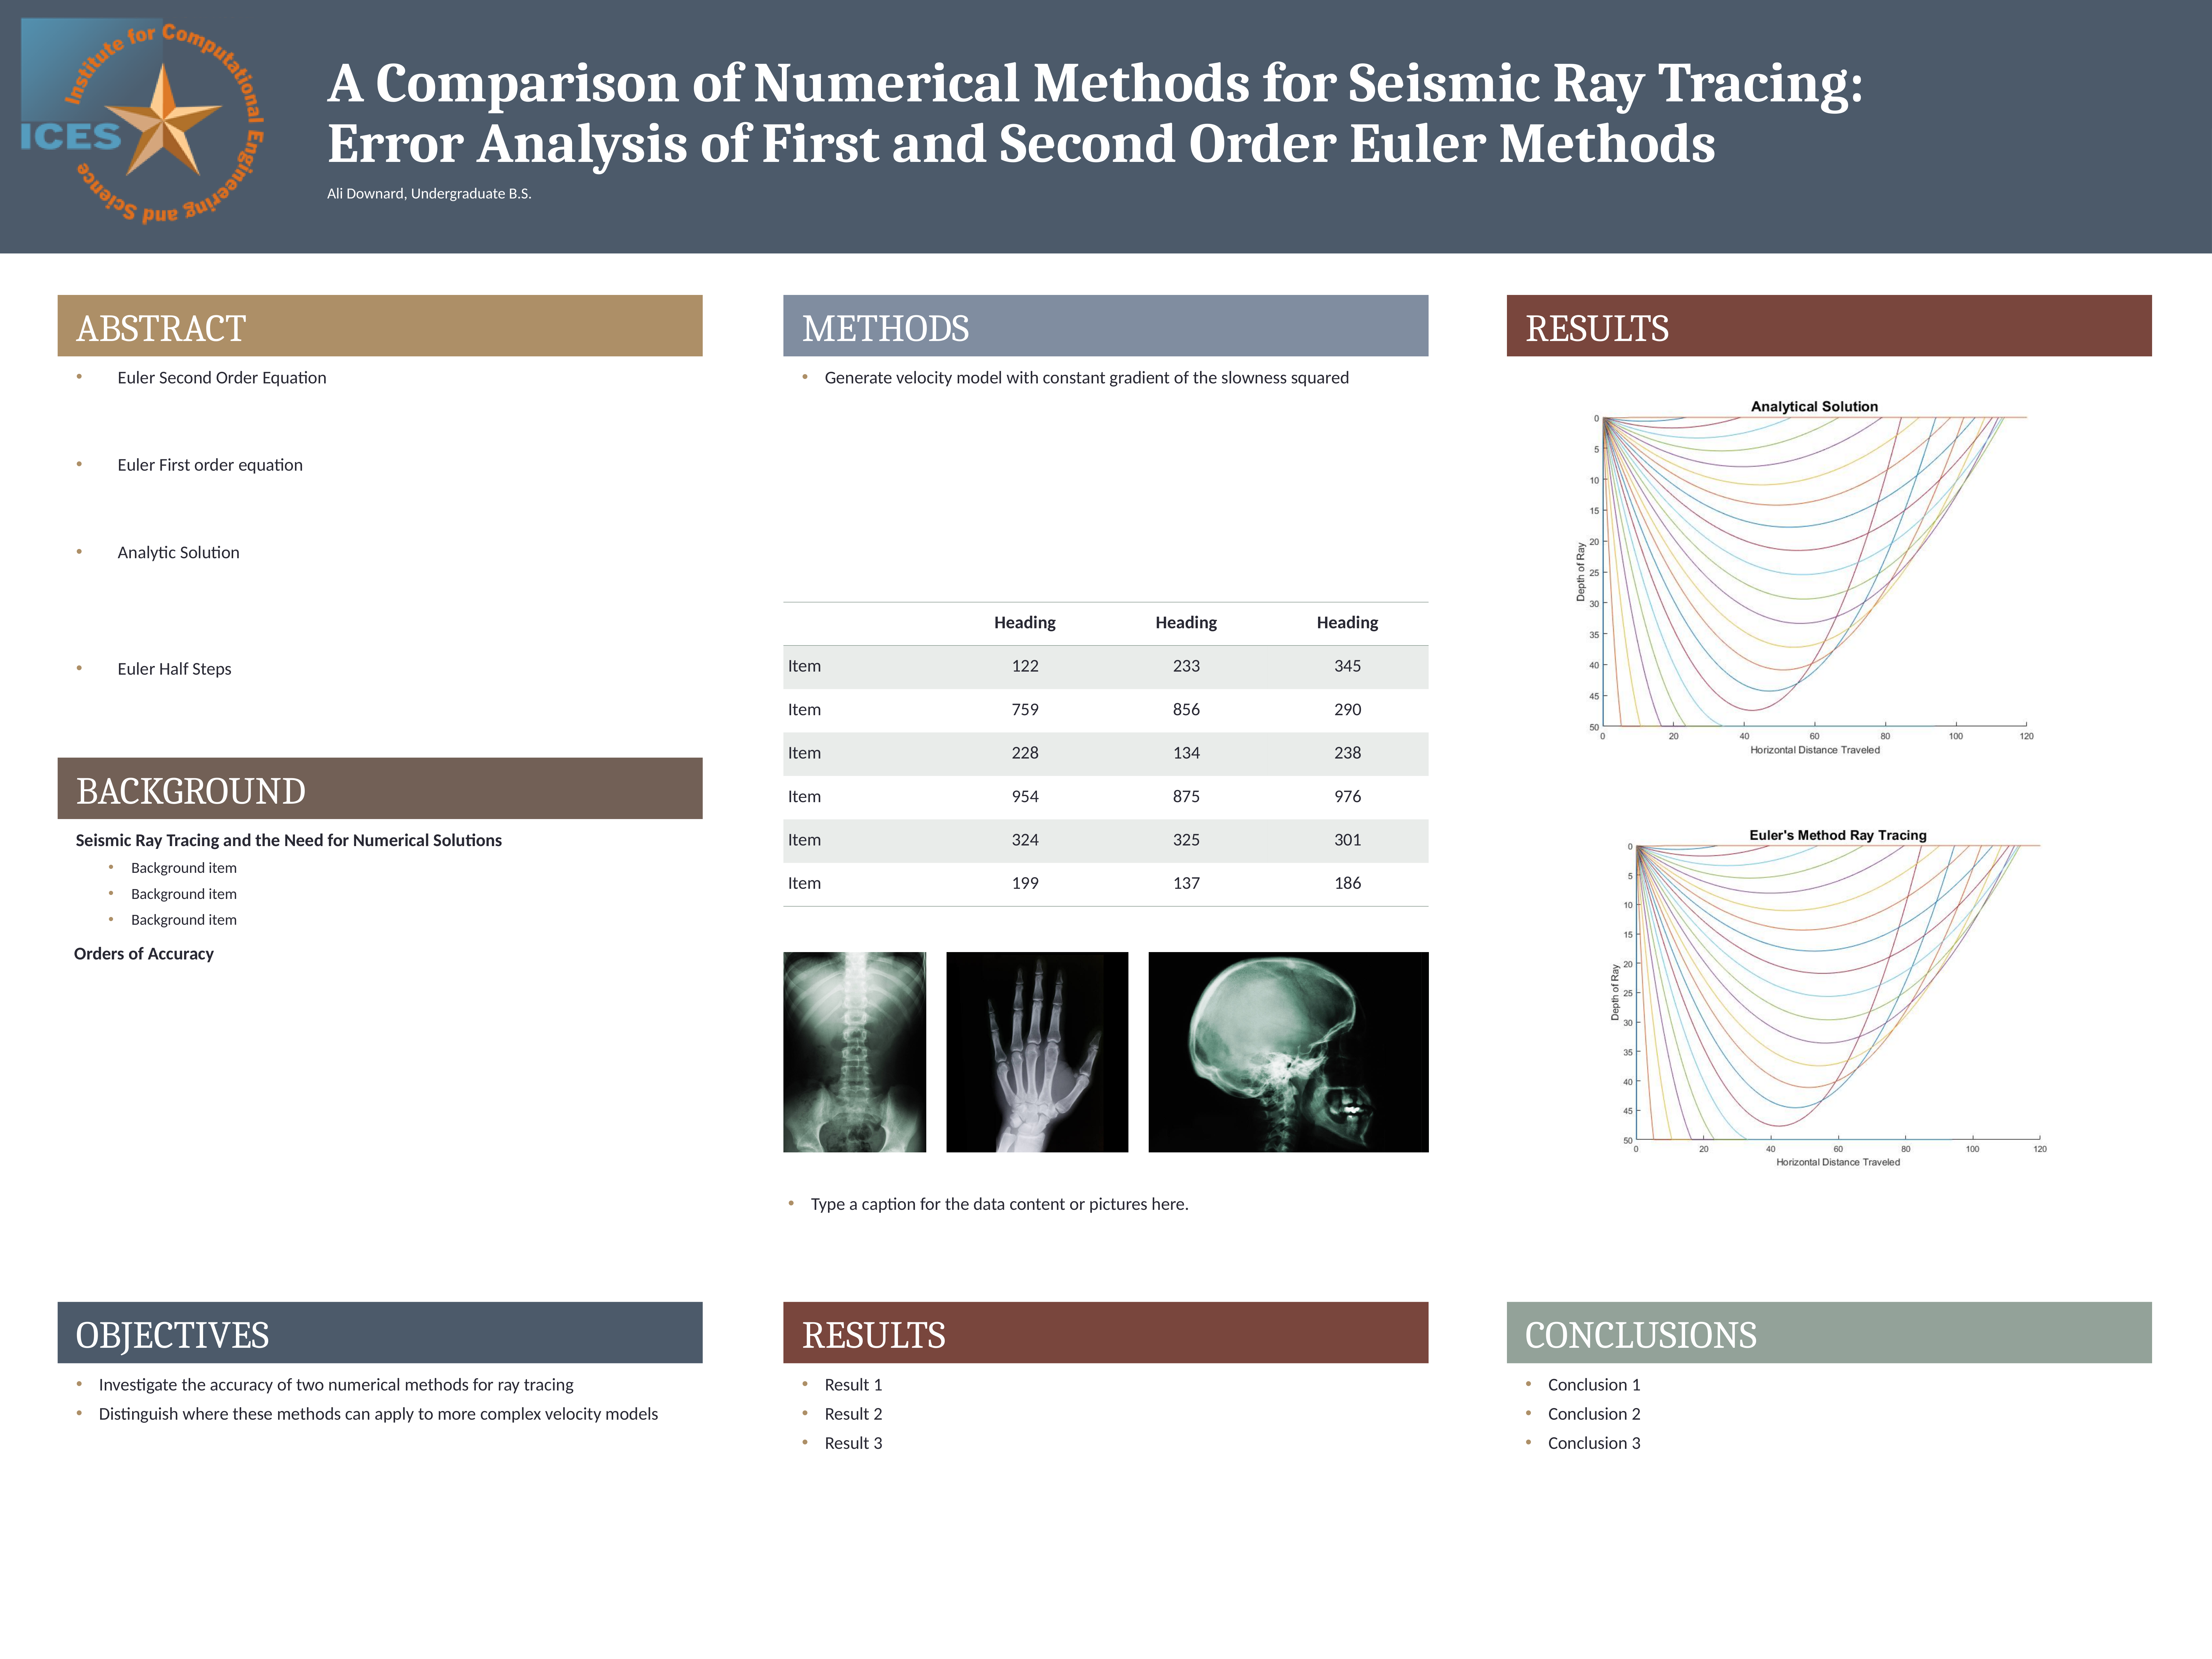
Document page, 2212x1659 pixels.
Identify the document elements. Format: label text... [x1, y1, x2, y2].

picture [20, 17, 264, 238]
table_cell 199 [945, 863, 1106, 906]
table_cell 345 [1267, 646, 1429, 689]
list Type a caption for the data content or pictures here. [783, 1182, 1429, 1271]
list Generate velocity model with constant gradient of the slowness squared [783, 356, 1429, 587]
table_cell 228 [945, 732, 1106, 776]
list results [1507, 295, 2152, 356]
list Investigate the accuracy of two numerical methods for ray tracing Distinguish where these methods can apply to more complex velocity models [57, 1363, 703, 1594]
table_cell Item [783, 646, 945, 689]
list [1532, 389, 2079, 768]
list results [783, 1302, 1429, 1363]
table_cell 325 [1106, 819, 1267, 863]
table_header Heading [1267, 602, 1429, 645]
list Conclusion 1 Conclusion 2 Conclusion 3 [1507, 1363, 2152, 1594]
list Ali Downard, Undergraduate B.S. [323, 181, 1889, 223]
table_cell 186 [1267, 863, 1429, 906]
table_header [783, 602, 945, 645]
list Seismic Ray Tracing and the Need for Numerical Solutions Background item Background item Background item [57, 819, 703, 939]
picture [783, 952, 926, 1152]
table_cell Item [783, 863, 945, 906]
table_cell 976 [1267, 776, 1429, 819]
table_header Heading [945, 602, 1106, 645]
list conclusions [1507, 1302, 2152, 1363]
list abstract [57, 295, 703, 356]
table_cell 301 [1267, 819, 1429, 863]
table_cell 954 [945, 776, 1106, 819]
table_header Heading [1106, 602, 1267, 645]
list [1569, 819, 2090, 1180]
title A Comparison of Numerical Methods for Seismic Ray Tracing: Error Analysis of First and Second Order Euler Methods [323, 50, 1974, 177]
table_cell 238 [1267, 732, 1429, 776]
list methods [783, 295, 1429, 356]
table_cell Item [783, 776, 945, 819]
picture [1149, 952, 1429, 1152]
picture [947, 952, 1128, 1152]
table_cell 122 [945, 646, 1106, 689]
text_box Orders of Accuracy [57, 939, 703, 966]
table_cell 134 [1106, 732, 1267, 776]
table_cell 324 [945, 819, 1106, 863]
table_cell Item [783, 819, 945, 863]
list background [57, 758, 703, 819]
table_cell 233 [1106, 646, 1267, 689]
table_cell 875 [1106, 776, 1267, 819]
list Result 1 Result 2 Result 3 [783, 1363, 1429, 1594]
table_cell Item [783, 732, 945, 776]
list objectives [57, 1302, 703, 1363]
table_cell Item [783, 689, 945, 732]
table_cell 856 [1106, 689, 1267, 732]
table_cell 290 [1267, 689, 1429, 732]
table_cell 759 [945, 689, 1106, 732]
table_cell 137 [1106, 863, 1267, 906]
